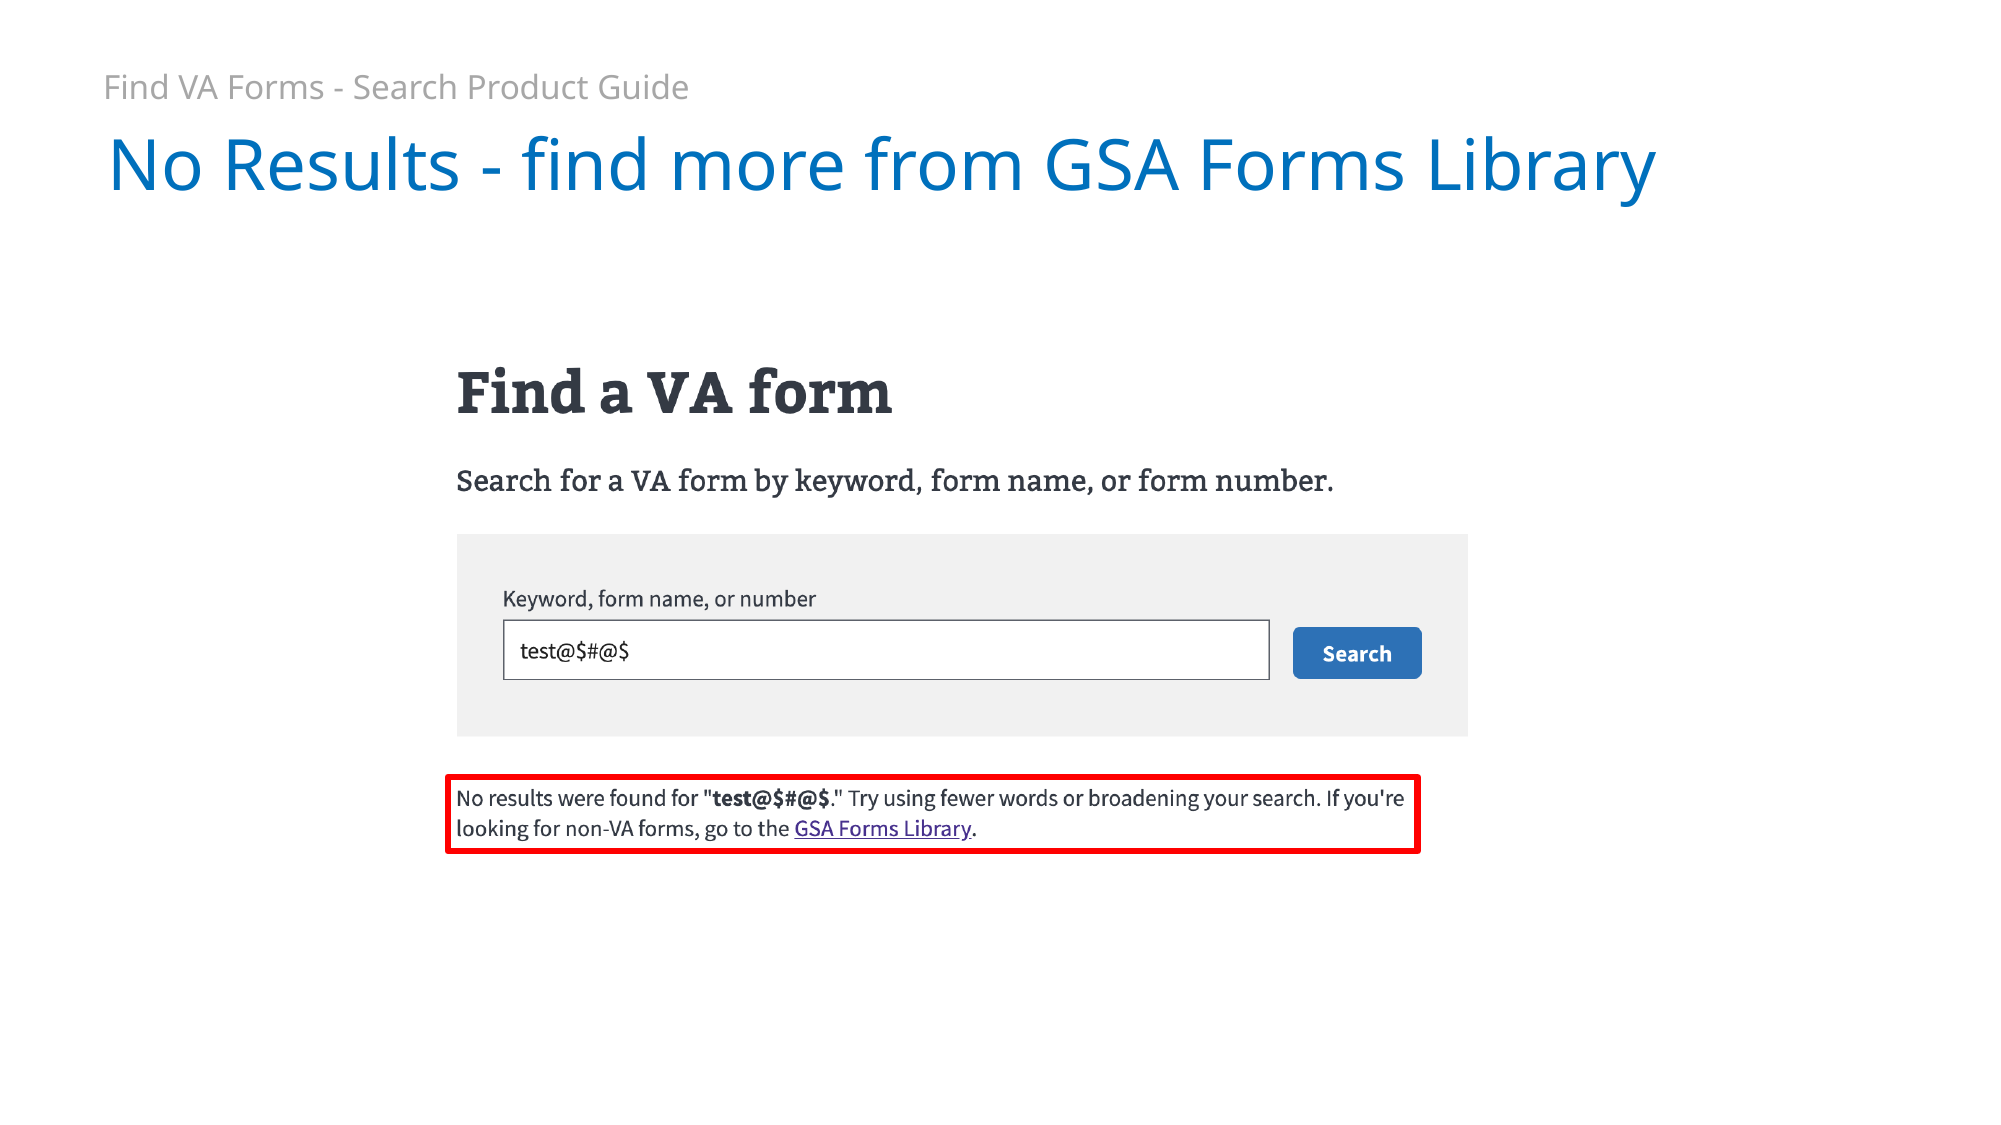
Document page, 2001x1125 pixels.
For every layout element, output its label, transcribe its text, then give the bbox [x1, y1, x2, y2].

subtitle Find VA Forms - Search Product Guide [95, 52, 1218, 112]
title No Results - find more from GSA Forms Library [99, 112, 1750, 212]
picture [432, 348, 1522, 872]
